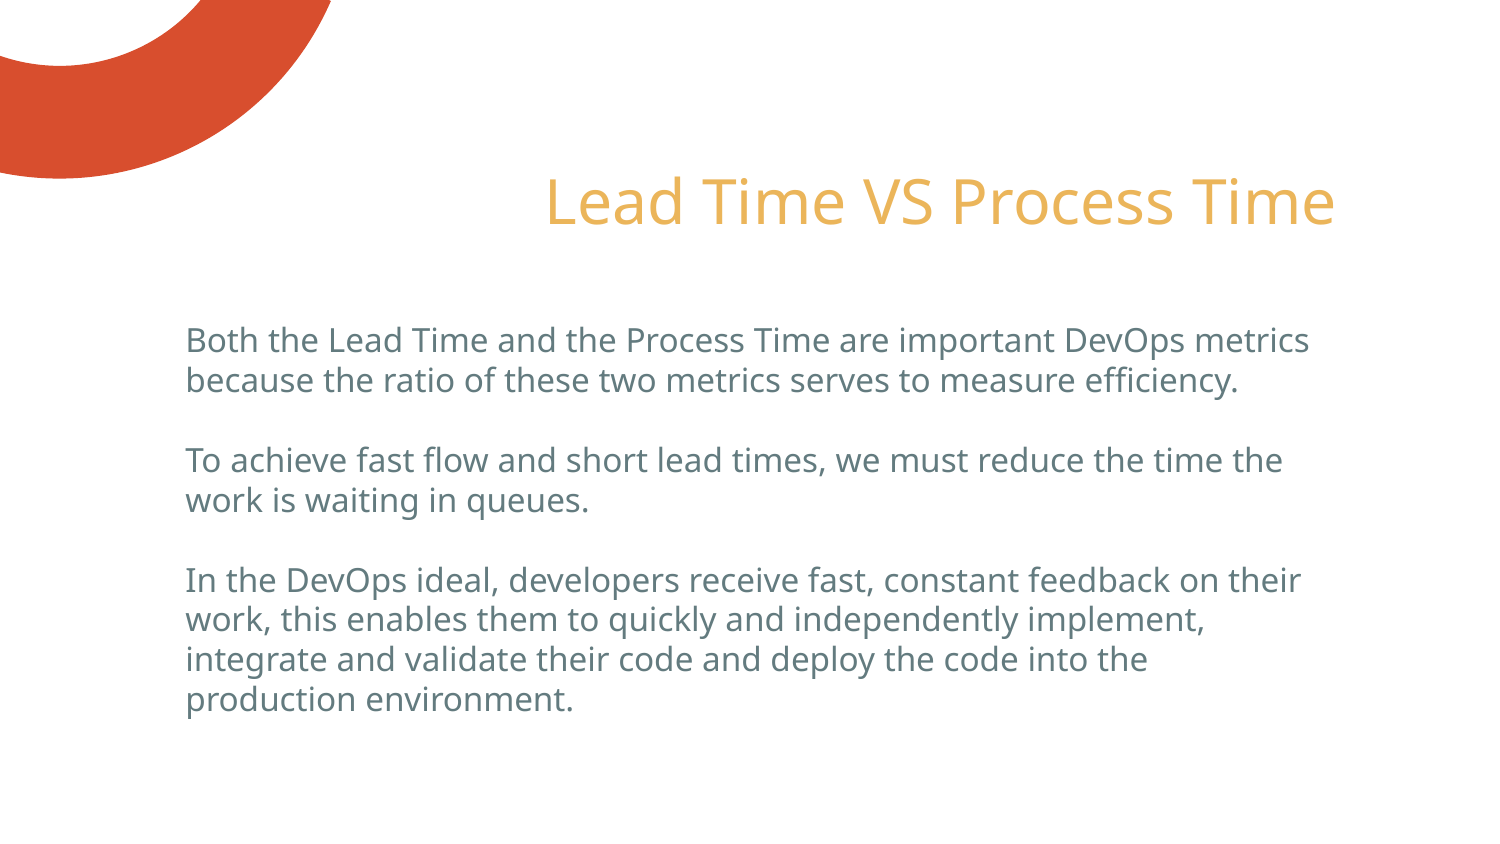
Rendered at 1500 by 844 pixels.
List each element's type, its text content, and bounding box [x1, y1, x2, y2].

text_box Both the Lead Time and the Process Time are important DevOps metrics because the ratio of these two metrics serves to measure efficiency. To achieve fast flow and short lead times, we must reduce the time the work is waiting in queues. In the DevOps ideal, developers receive fast, constant feedback on their work, this enables them to quickly and independently implement, integrate and validate their code and deploy the code into the production environment. [170, 304, 1328, 767]
title Lead Time VS Process Time [0, 147, 1353, 241]
